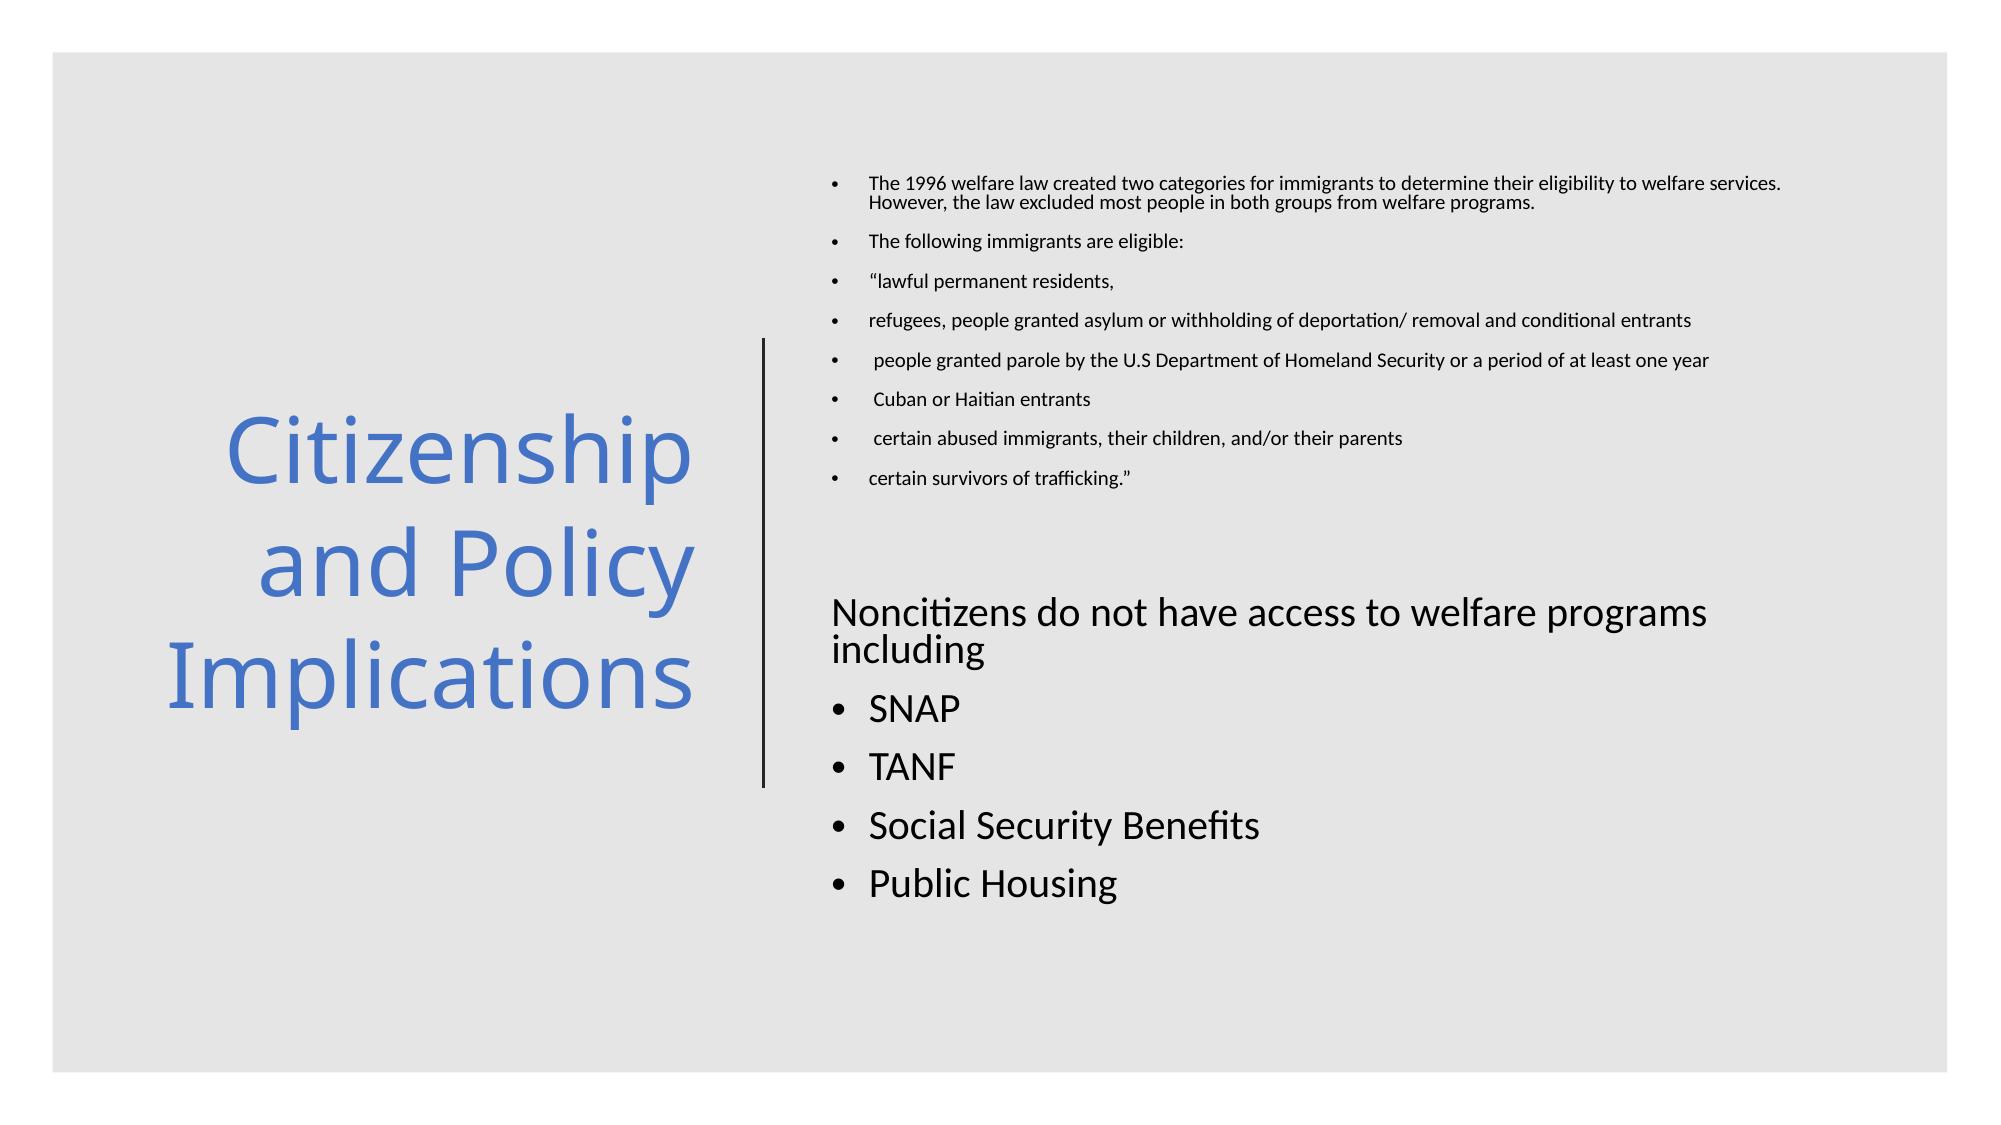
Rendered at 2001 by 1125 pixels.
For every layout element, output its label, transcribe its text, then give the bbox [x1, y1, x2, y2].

title Citizenship and Policy Implications [137, 158, 711, 967]
list Noncitizens do not have access to welfare programs including SNAP TANF Social Security Benefits Public Housing [816, 588, 1842, 967]
list The 1996 welfare law created two categories for immigrants to determine their eligibility to welfare services. However, the law excluded most people in both groups from welfare programs. The following immigrants are eligible: “lawful permanent residents, refugees, people granted asylum or withholding of deportation/ removal and conditional entrants people granted parole by the U.S Department of Homeland Security or a period of at least one year Cuban or Haitian entrants certain abused immigrants, their children, and/or their parents certain survivors of trafficking.” [816, 158, 1842, 537]
text_box [52, 51, 1948, 1073]
